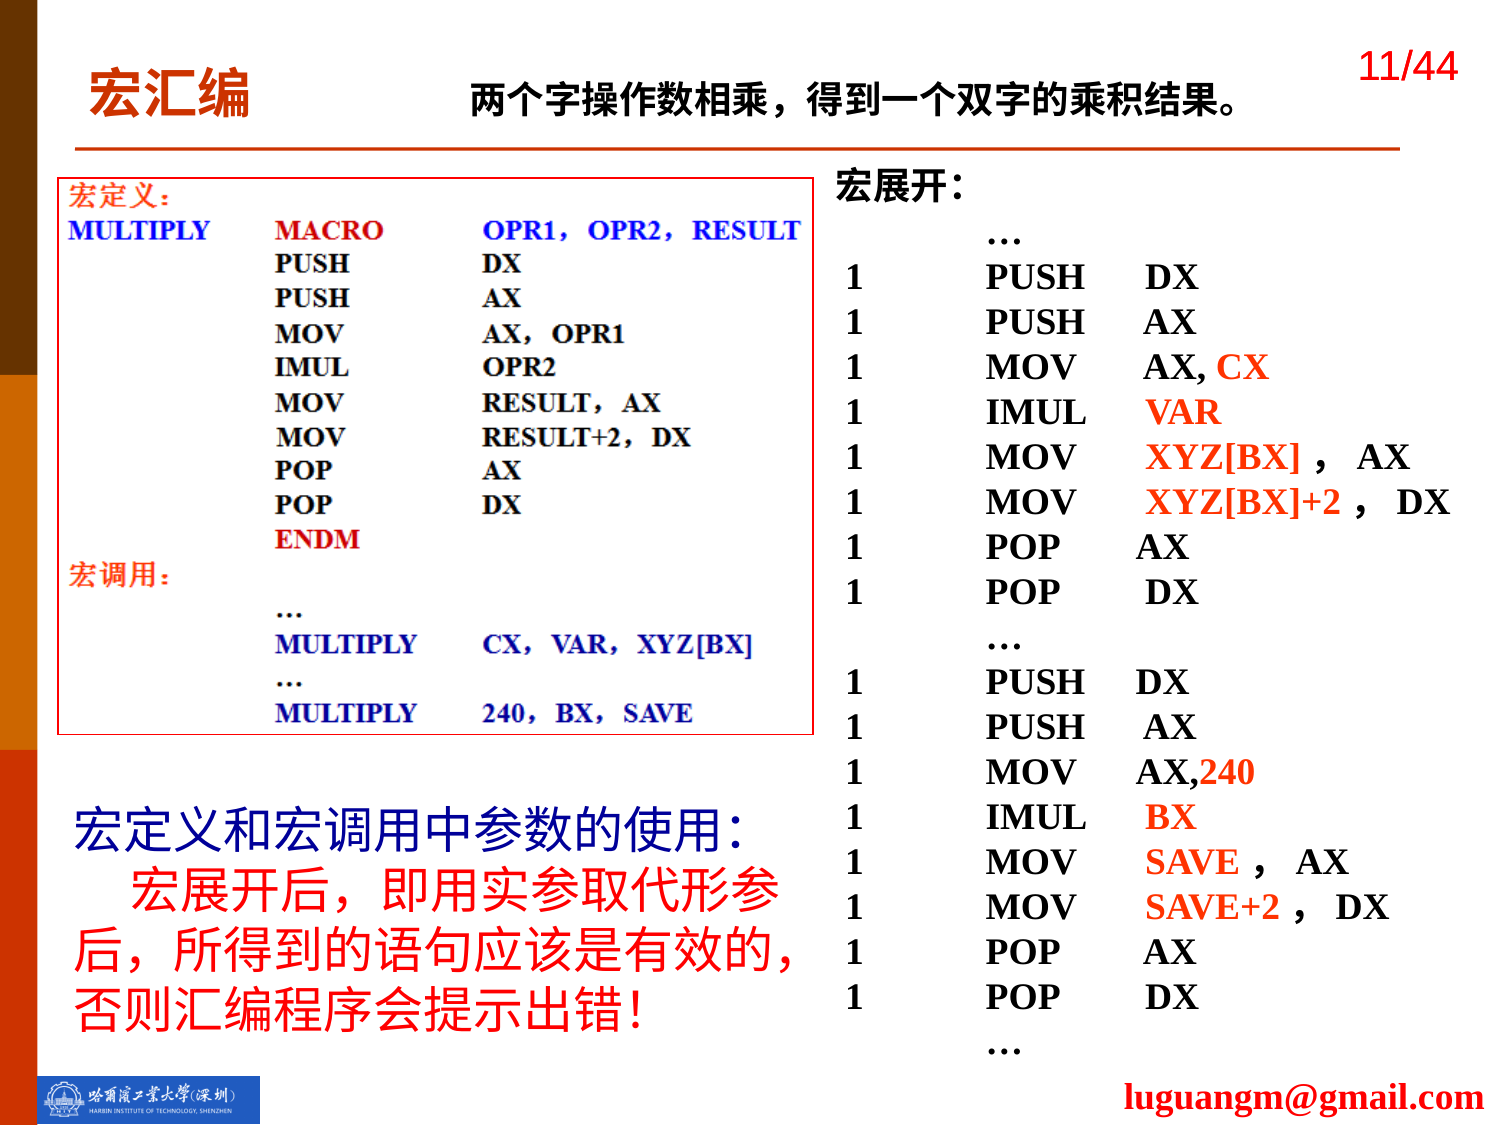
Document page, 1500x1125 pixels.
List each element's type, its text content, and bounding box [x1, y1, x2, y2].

text_box 两个字操作数相乘，得到一个双字的乘积结果。 [454, 69, 1270, 129]
picture [58, 178, 813, 734]
picture [37, 1076, 260, 1124]
text_box 宏定义和宏调用中参数的使用： 宏展开后，即用实参取代形参后，所得到的语句应该是有效的，否则汇编程序会提示出错！ [58, 790, 798, 1046]
text_box 宏汇编 [74, 52, 1123, 132]
text_box 宏展开： … 1 PUSH DX 1 PUSH AX 1 MOV AX, CX 1 IMUL VAR 1 MOV XYZ[BX]，AX 1 MOV XYZ[BX]+2，DX 1 POP AX 1 POP DX … 1 PUSH DX 1 PUSH AX 1 MOV AX,240 1 IMUL BX 1 MOV SAVE，AX 1 MOV SAVE+2，DX 1 POP AX 1 POP DX … [820, 154, 1500, 1070]
